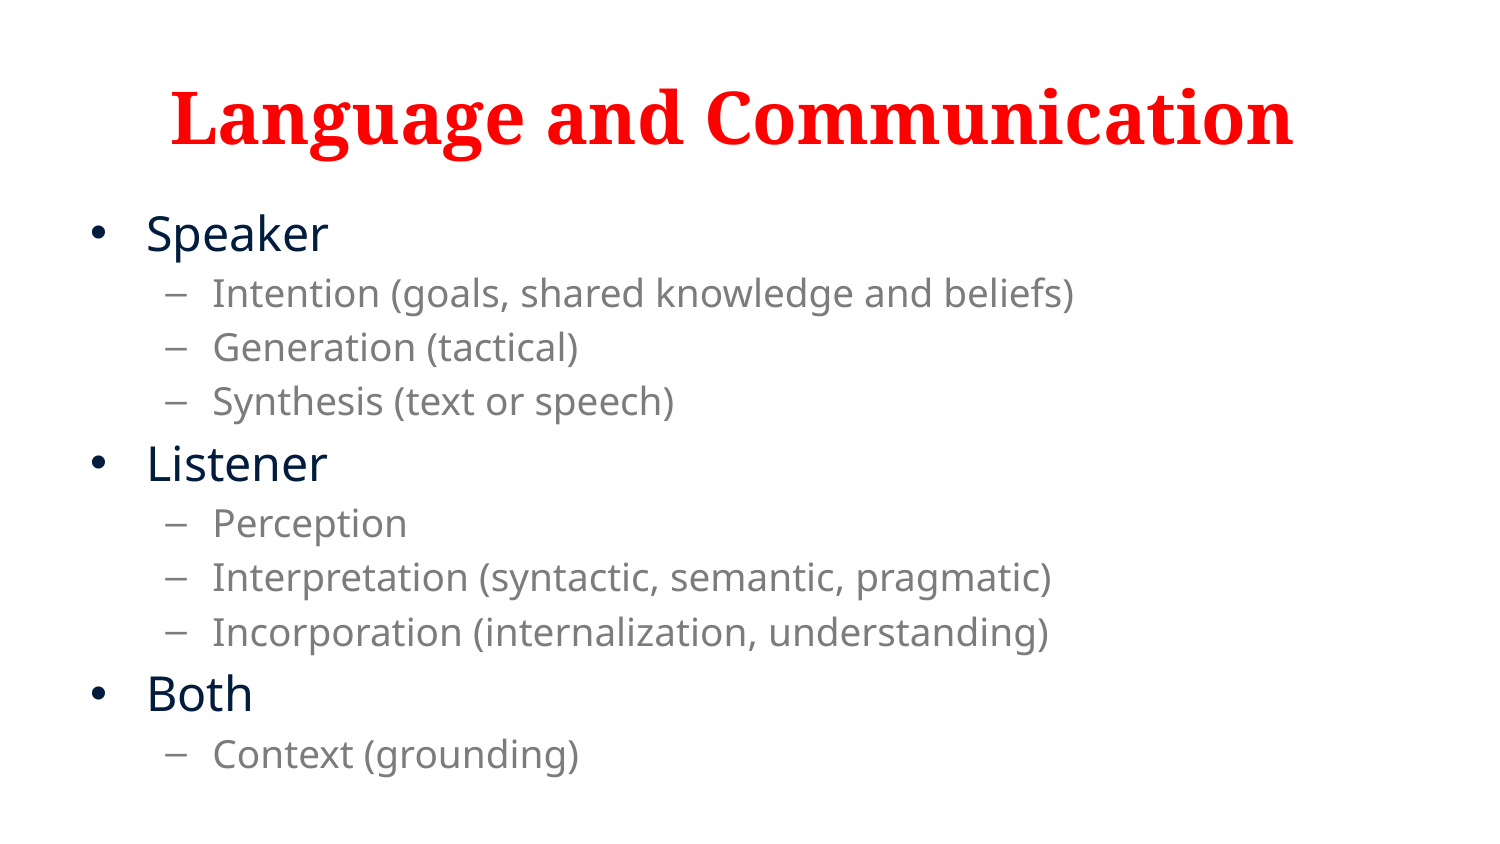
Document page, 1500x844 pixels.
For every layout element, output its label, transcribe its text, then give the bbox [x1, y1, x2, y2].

title Language and Communication [41, 64, 1425, 180]
list Speaker Intention (goals, shared knowledge and beliefs) Generation (tactical) Synthesis (text or speech) Listener Perception Interpretation (syntactic, semantic, pragmatic) Incorporation (internalization, understanding) Both Context (grounding) [75, 195, 1425, 788]
